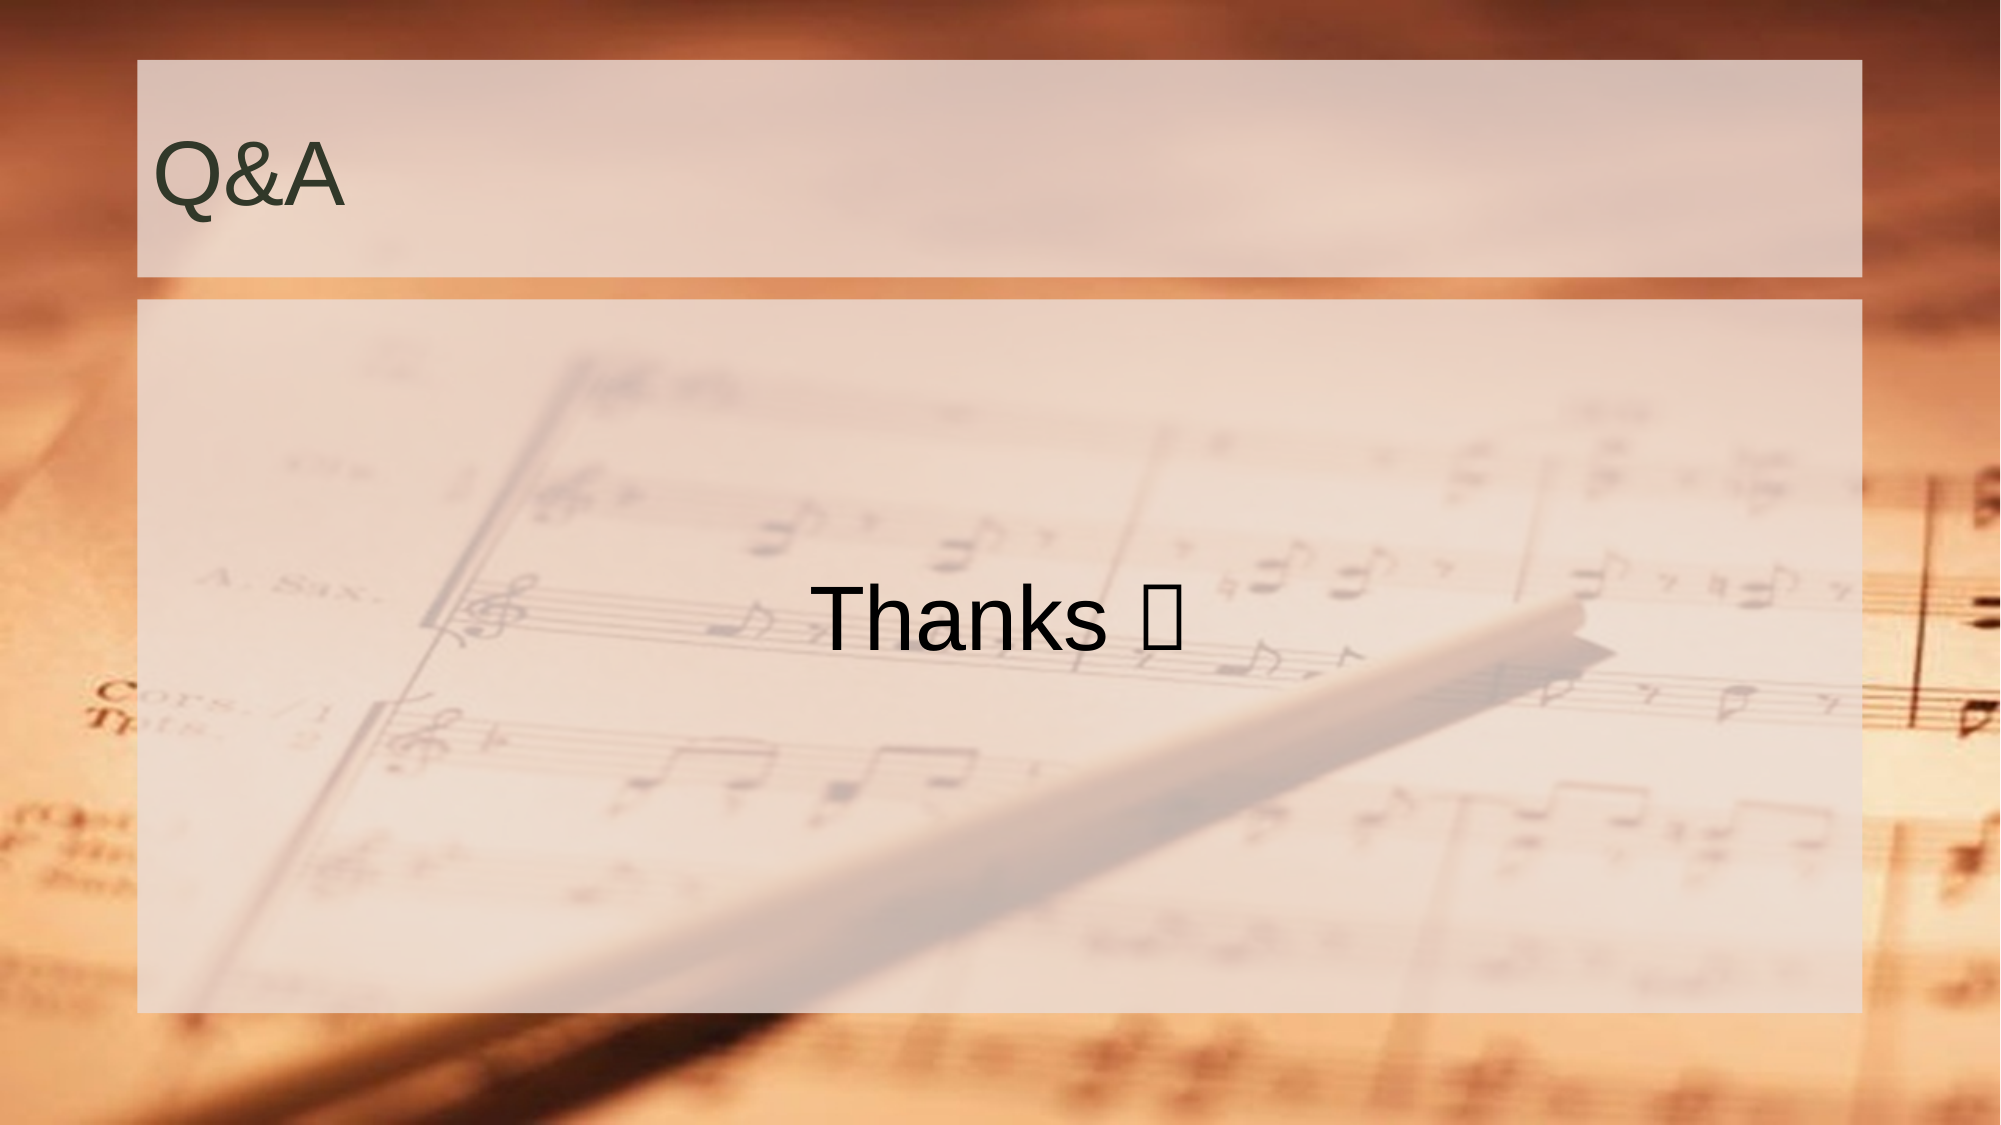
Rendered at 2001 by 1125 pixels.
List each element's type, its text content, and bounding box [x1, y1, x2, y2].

list Thanks  [137, 299, 1863, 1014]
picture [0, 0, 2001, 1125]
title Q&A [137, 59, 1863, 278]
